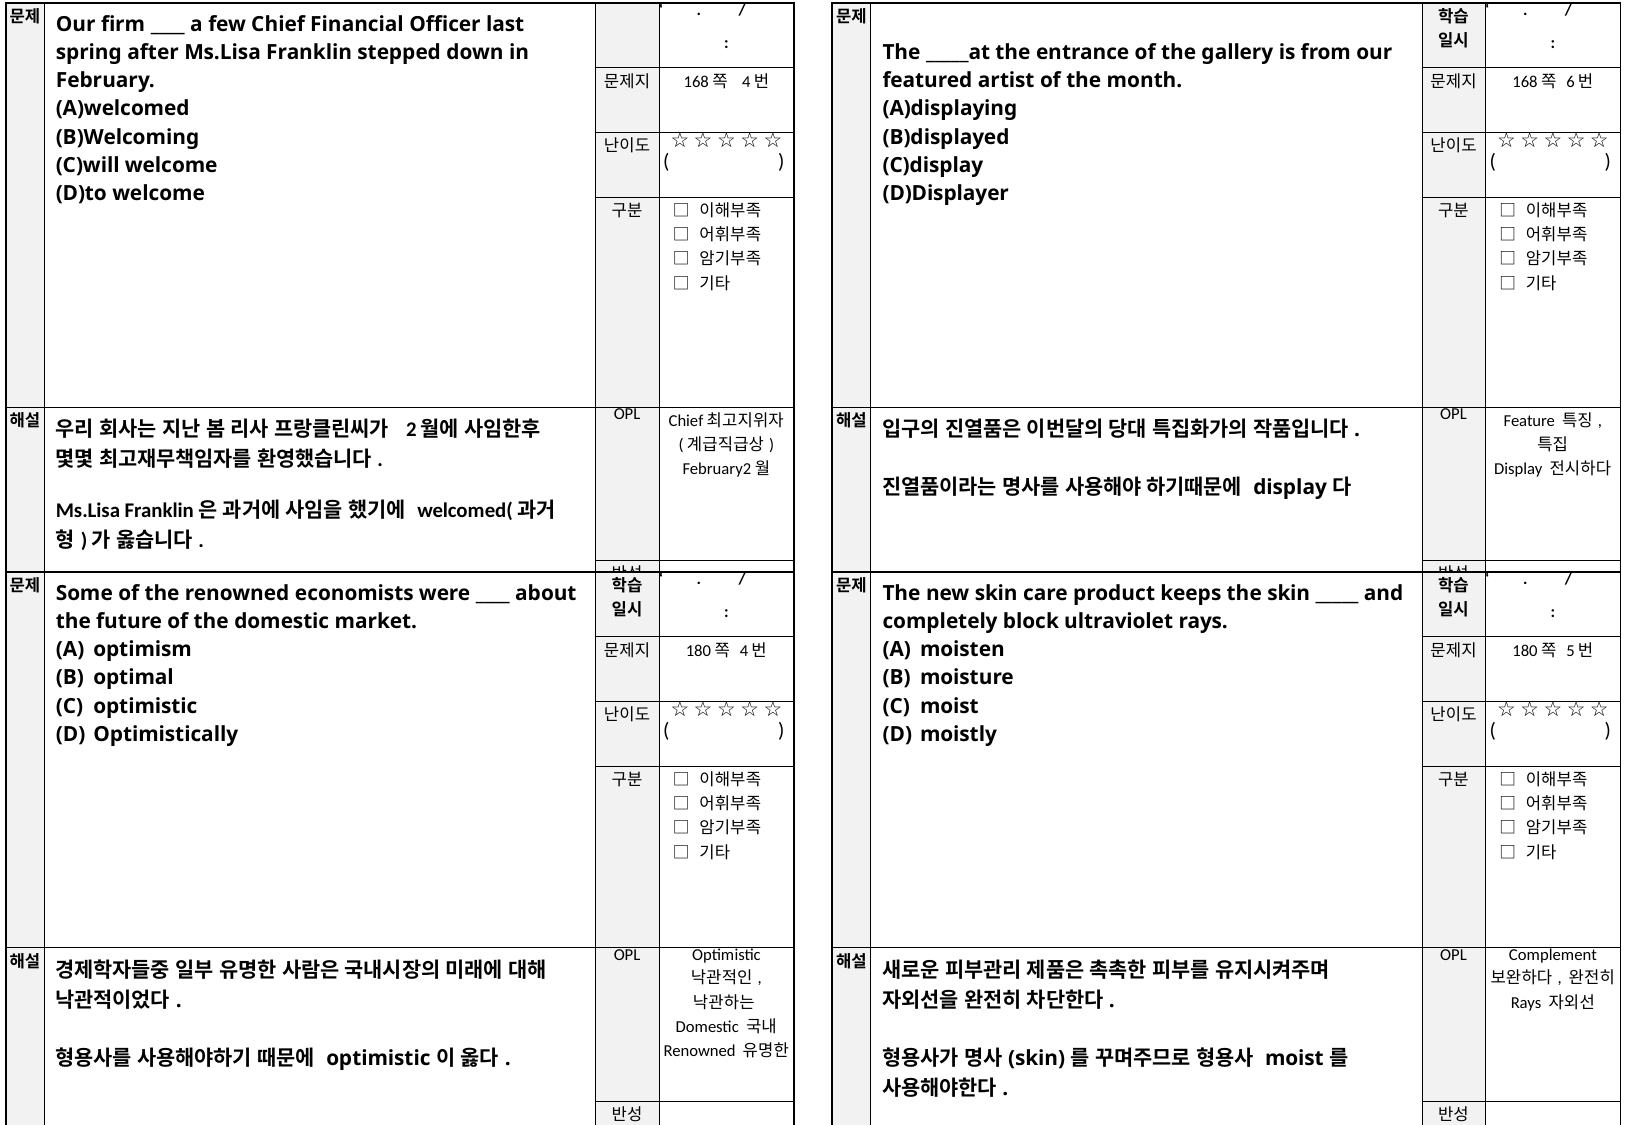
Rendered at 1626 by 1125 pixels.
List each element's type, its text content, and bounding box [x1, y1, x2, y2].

table_header 학습 일시 [1423, 4, 1485, 67]
table_header ‘ . / : [660, 4, 793, 67]
table_cell □ 이해부족 □ 어휘부족 □ 암기부족 □ 기타 [1486, 198, 1620, 407]
table_header Our firm ____ a few Chief Financial Officer last spring after Ms.Lisa Franklin stepped down in February. (A)welcomed (B)Welcoming (C)will welcome (D)to welcome [45, 4, 595, 407]
table_header 문제 [7, 4, 44, 407]
table_cell ☆ ☆ ☆ ☆ ☆ ( ) [1486, 133, 1620, 197]
table_cell Chief최고지위자 (계급직급상) February2월 [660, 408, 793, 560]
table_cell 180쪽 4번 [660, 637, 793, 701]
table_cell 168쪽 4번 [660, 68, 793, 132]
table_cell 해설 [7, 948, 44, 1125]
table_cell 반성 / 각오 [1423, 1102, 1485, 1125]
table_cell 해설 [833, 948, 870, 1125]
table_cell 168쪽 6번 [1486, 68, 1620, 132]
table_cell 경제학자들중 일부 유명한 사람은 국내시장의 미래에 대해 낙관적이었다. 형용사를 사용해야하기 때문에 optimistic이 옳다. [45, 948, 595, 1125]
table_cell 반성 / 각오 [1423, 561, 1485, 571]
table_cell OPL [1423, 408, 1485, 560]
table_cell 반성 / 각오 [596, 561, 659, 571]
table_cell 해설 [7, 408, 44, 571]
table_cell OPL [596, 408, 659, 560]
table_cell Feature 특징, 특집 Display 전시하다 [1486, 408, 1620, 560]
table_cell ☆ ☆ ☆ ☆ ☆ ( ) [660, 133, 793, 197]
table_cell 구분 [596, 198, 659, 407]
table_cell 난이도 [1423, 702, 1485, 766]
table_cell □ 이해부족 □ 어휘부족 □ 암기부족 □ 기타 [660, 767, 793, 947]
table_cell 반성 / 각오 [596, 1102, 659, 1125]
table_header The _____at the entrance of the gallery is from our featured artist of the month. (A)displaying (B)displayed (C)display (D)Displayer [871, 4, 1422, 407]
table_cell □ 이해부족 □ 어휘부족 □ 암기부족 □ 기타 [660, 198, 793, 407]
table_cell ☆ ☆ ☆ ☆ ☆ ( ) [1486, 702, 1620, 766]
table_header 문제 [7, 573, 44, 947]
table_cell 180쪽 5번 [1486, 637, 1620, 701]
table_cell 입구의 진열품은 이번달의 당대 특집화가의 작품입니다. 진열품이라는 명사를 사용해야 하기때문에 display다 [871, 408, 1422, 571]
table_cell 난이도 [596, 702, 659, 766]
table_header The new skin care product keeps the skin _____ and completely block ultraviolet rays. moisten moisture moist moistly [871, 573, 1422, 947]
table_cell [1486, 1102, 1620, 1125]
table_cell 문제지 [1423, 637, 1485, 701]
table_cell 구분 [1423, 767, 1485, 947]
table_cell [660, 1102, 793, 1125]
table_cell OPL [1423, 948, 1485, 1101]
table_header 문제 [833, 4, 870, 407]
table_header 문제 [833, 573, 870, 947]
table_header ‘ . / : [1486, 573, 1620, 636]
table_header ‘ . / : [1486, 4, 1620, 67]
table_cell 새로운 피부관리 제품은 촉촉한 피부를 유지시켜주며 자외선을 완전히 차단한다. 형용사가 명사(skin)를 꾸며주므로 형용사 moist를 사용해야한다. [871, 948, 1422, 1125]
table_cell 문제지 [596, 637, 659, 701]
table_cell Optimistic 낙관적인, 낙관하는 Domestic 국내 Renowned 유명한 [660, 948, 793, 1101]
table_cell 난이도 [1423, 133, 1485, 197]
table_cell 해설 [833, 408, 870, 571]
table_header ‘ . / : [660, 573, 793, 636]
table_cell 문제지 [1423, 68, 1485, 132]
table_header 학습 일시 [1423, 573, 1485, 636]
table_cell [1486, 561, 1620, 571]
table_cell □ 이해부족 □ 어휘부족 □ 암기부족 □ 기타 [1486, 767, 1620, 947]
table_cell Complement 보완하다, 완전히 Rays 자외선 [1486, 948, 1620, 1101]
table_cell 구분 [596, 767, 659, 947]
table_cell 우리 회사는 지난 봄 리사 프랑클린씨가 2월에 사임한후 몇몇 최고재무책임자를 환영했습니다. Ms.Lisa Franklin은 과거에 사임을 했기에 welcomed(과거형)가 옳습니다. [45, 408, 595, 571]
table_cell [660, 561, 793, 571]
table_cell 난이도 [596, 133, 659, 197]
table_header 학습 일시 [596, 573, 659, 636]
table_cell 구분 [1423, 198, 1485, 407]
table_cell ☆ ☆ ☆ ☆ ☆ ( ) [660, 702, 793, 766]
table_cell 문제지 [596, 68, 659, 132]
table_cell OPL [596, 948, 659, 1101]
table_header [596, 4, 659, 67]
table_header Some of the renowned economists were ____ about the future of the domestic market. optimism optimal optimistic Optimistically [45, 573, 595, 947]
